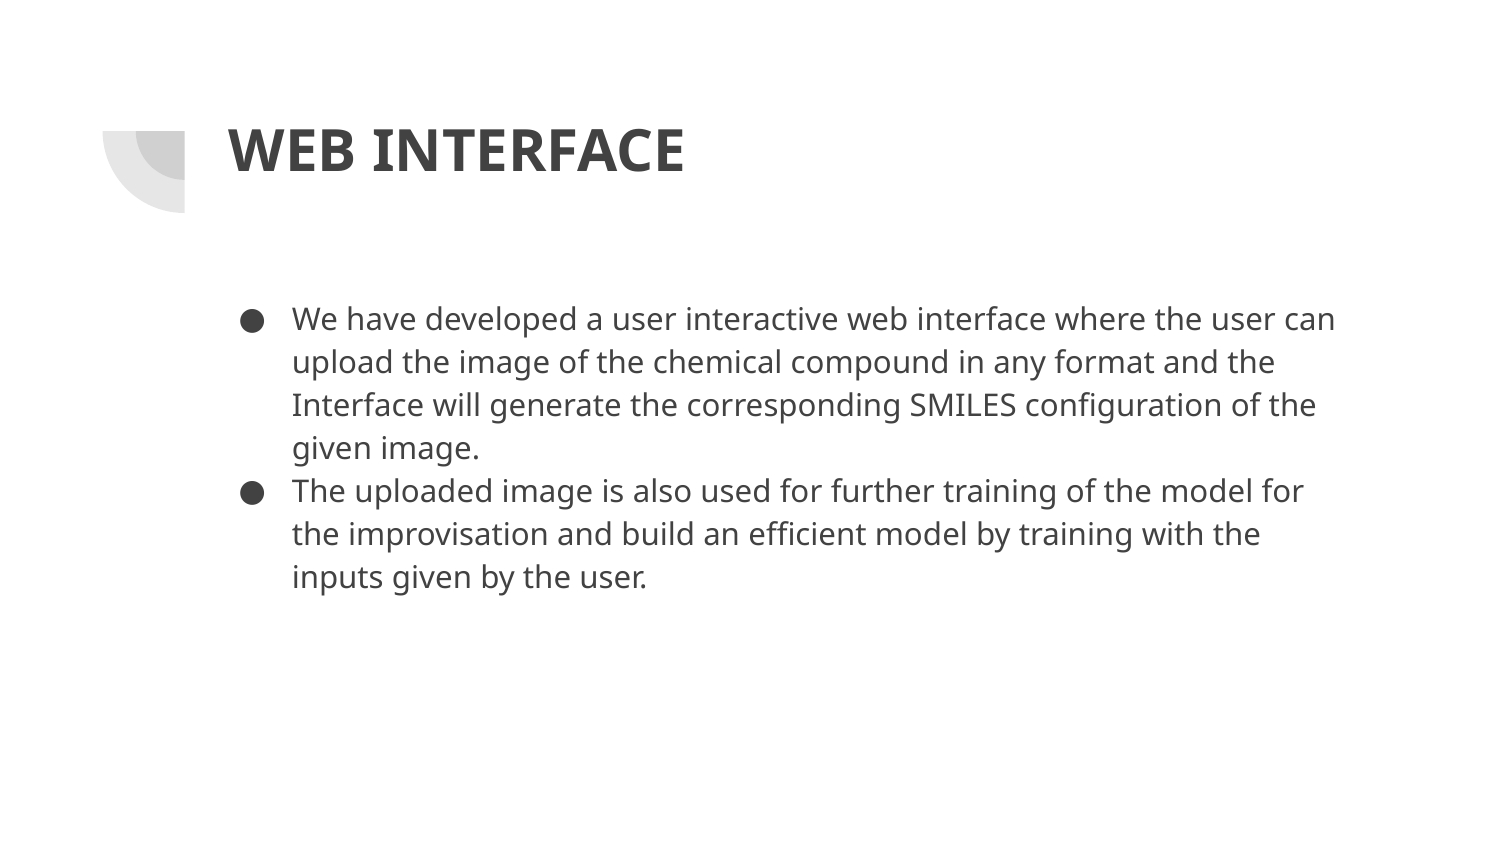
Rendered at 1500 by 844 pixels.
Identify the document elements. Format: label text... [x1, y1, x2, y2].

title WEB INTERFACE [213, 98, 1368, 263]
list We have developed a user interactive web interface where the user can upload the image of the chemical compound in any format and the Interface will generate the corresponding SMILES configuration of the given image. The uploaded image is also used for further training of the model for the improvisation and build an efficient model by training with the inputs given by the user. [201, 278, 1356, 696]
